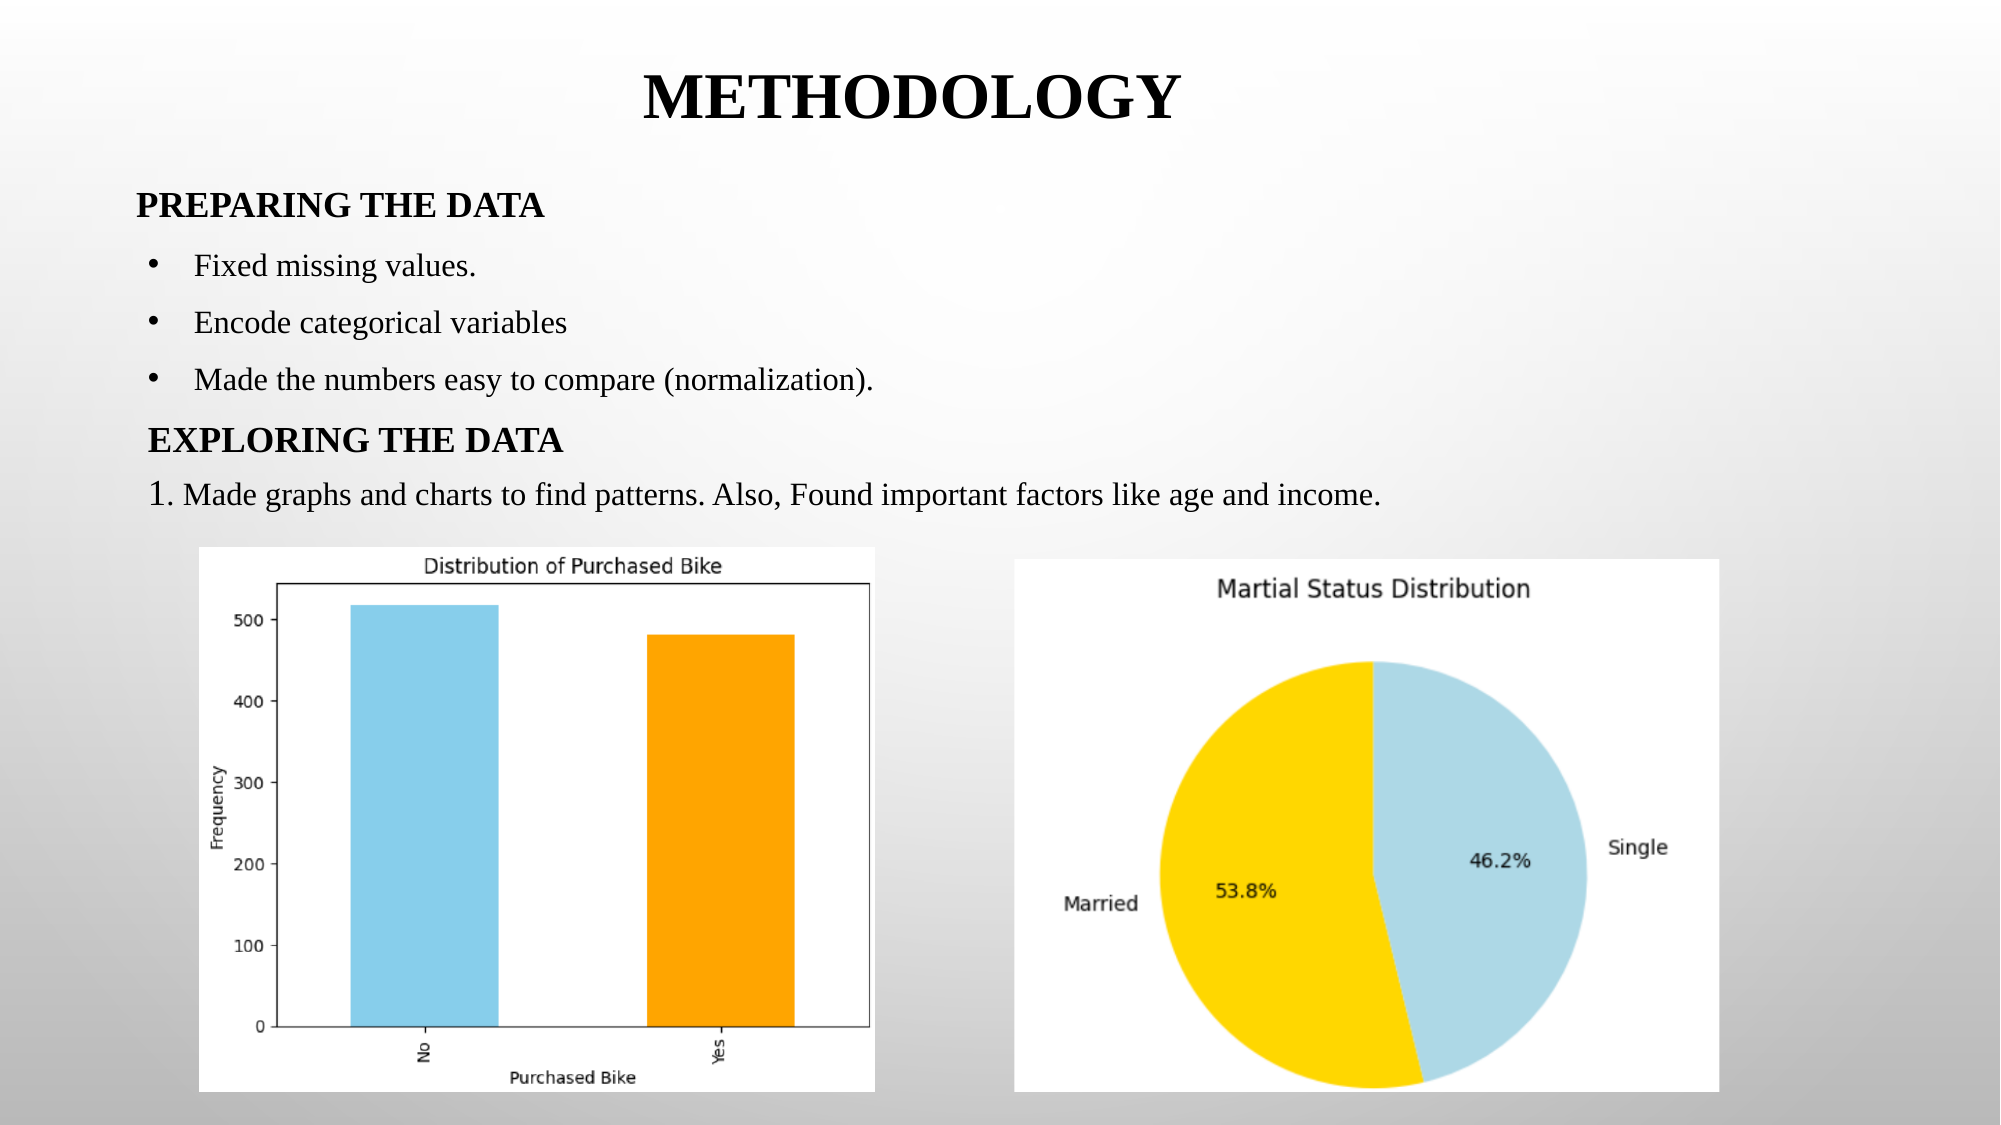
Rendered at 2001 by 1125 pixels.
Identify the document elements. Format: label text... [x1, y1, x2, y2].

list Preparing the Data Fixed missing values. Encode categorical variables Made the numbers easy to compare (normalization). Exploring the Data 1. Made graphs and charts to find patterns. Also, Found important factors like age and income. [59, 159, 1922, 523]
picture [0, 0, 2000, 1125]
title Methodology [59, 54, 1767, 159]
